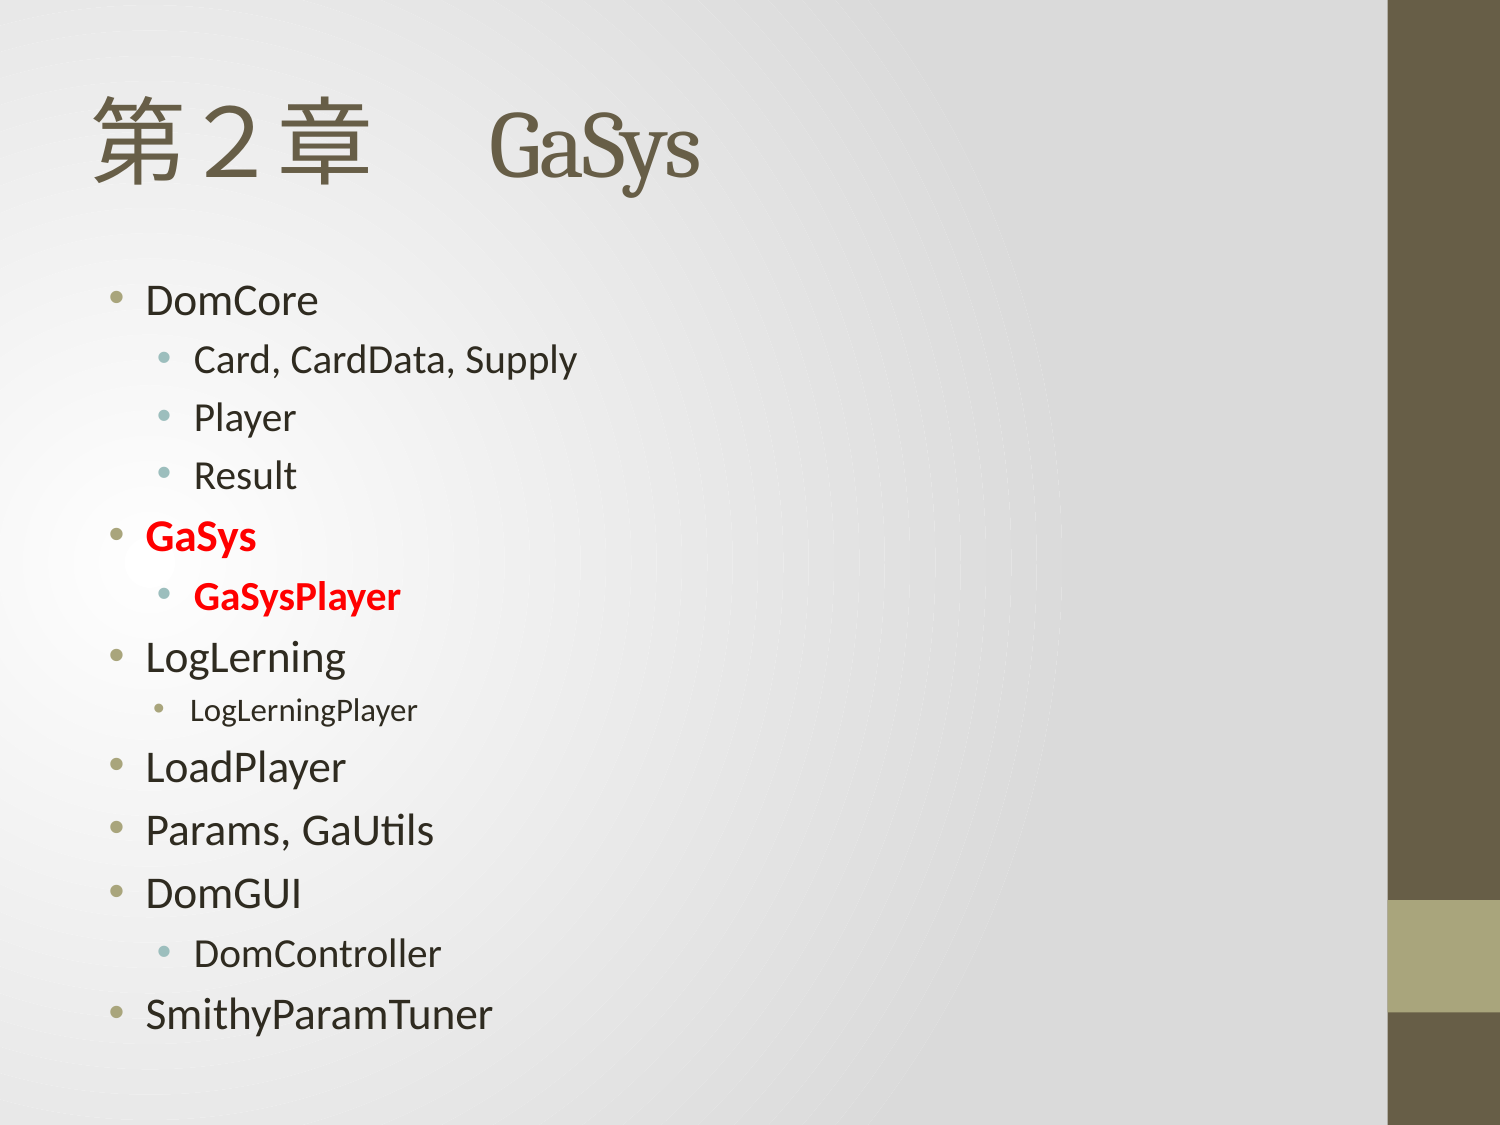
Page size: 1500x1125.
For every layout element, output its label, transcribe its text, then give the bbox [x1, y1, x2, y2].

list DomCore Card, CardData, Supply Player Result GaSys GaSysPlayer LogLerning LogLerningPlayer LoadPlayer Params, GaUtils DomGUI DomController SmithyParamTuner [75, 262, 1325, 1050]
title 第２章 GaSys [75, 45, 1325, 233]
